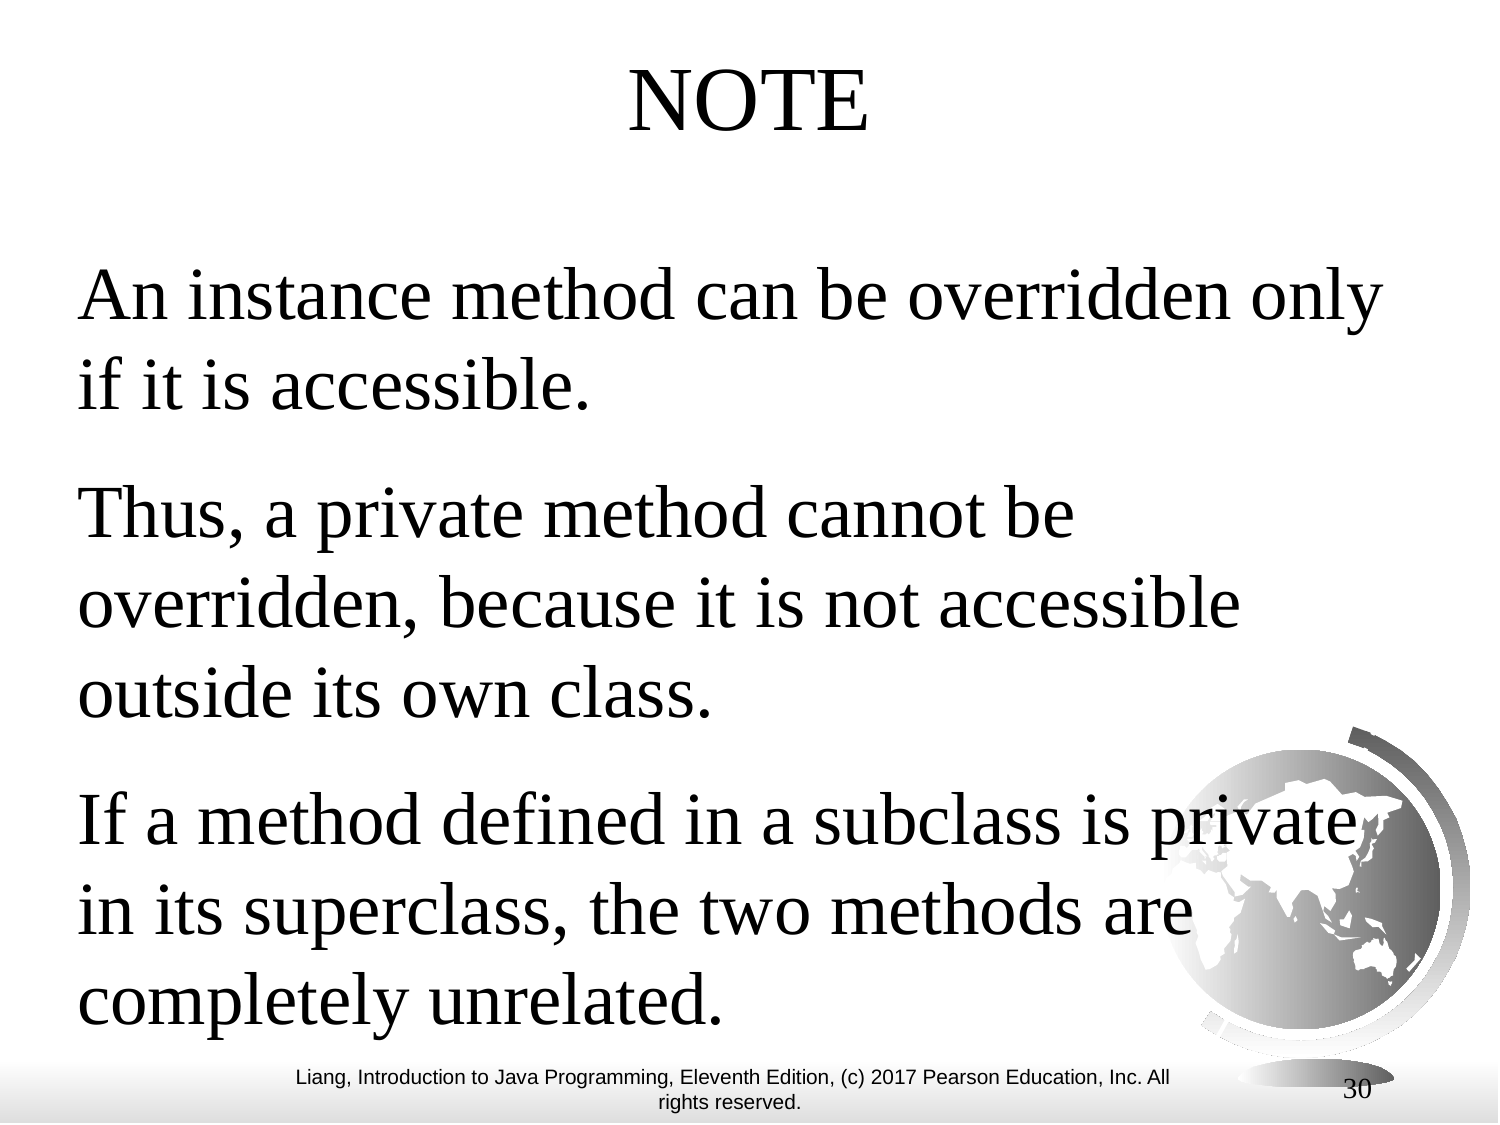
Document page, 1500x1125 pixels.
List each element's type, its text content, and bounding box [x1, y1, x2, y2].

title NOTE [112, 37, 1388, 150]
slide_number 30 [1074, 1049, 1388, 1125]
text_box An instance method can be overridden only if it is accessible. Thus, a private method cannot be overridden, because it is not accessible outside its own class. If a method defined in a subclass is private in its superclass, the two methods are completely unrelated. [62, 237, 1438, 1048]
